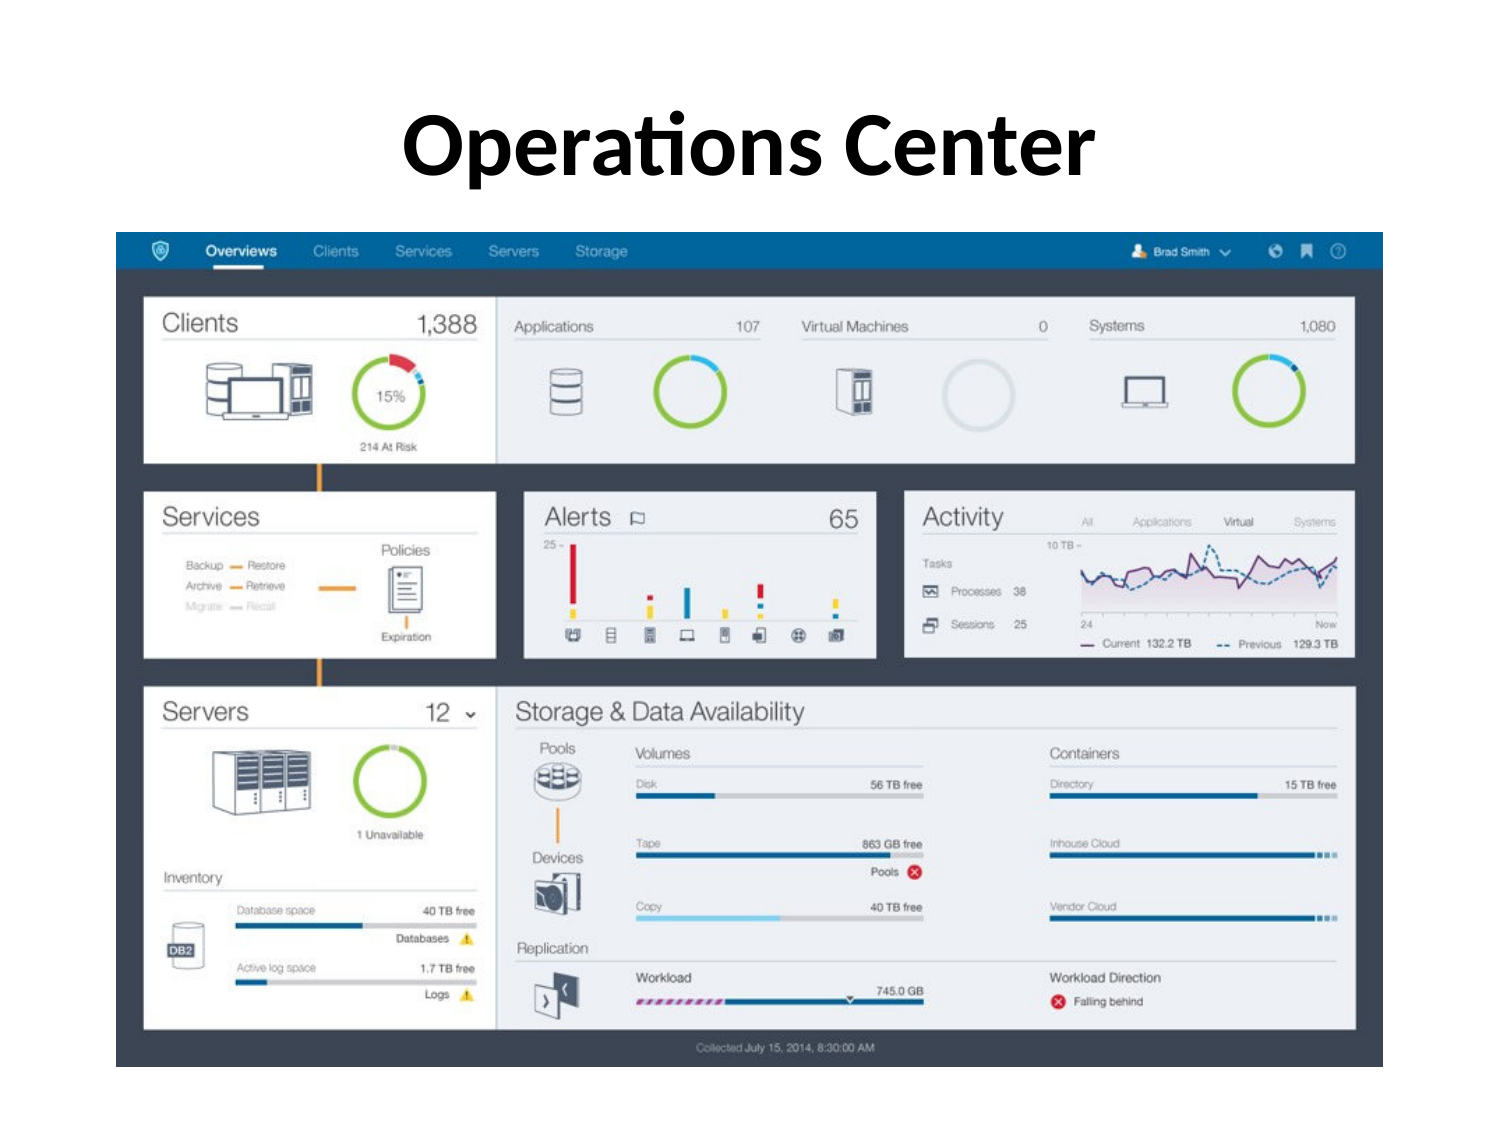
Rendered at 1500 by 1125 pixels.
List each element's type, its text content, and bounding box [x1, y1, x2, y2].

picture [116, 232, 1384, 1067]
picture [146, 232, 155, 238]
title Operations Center [75, 45, 1425, 233]
